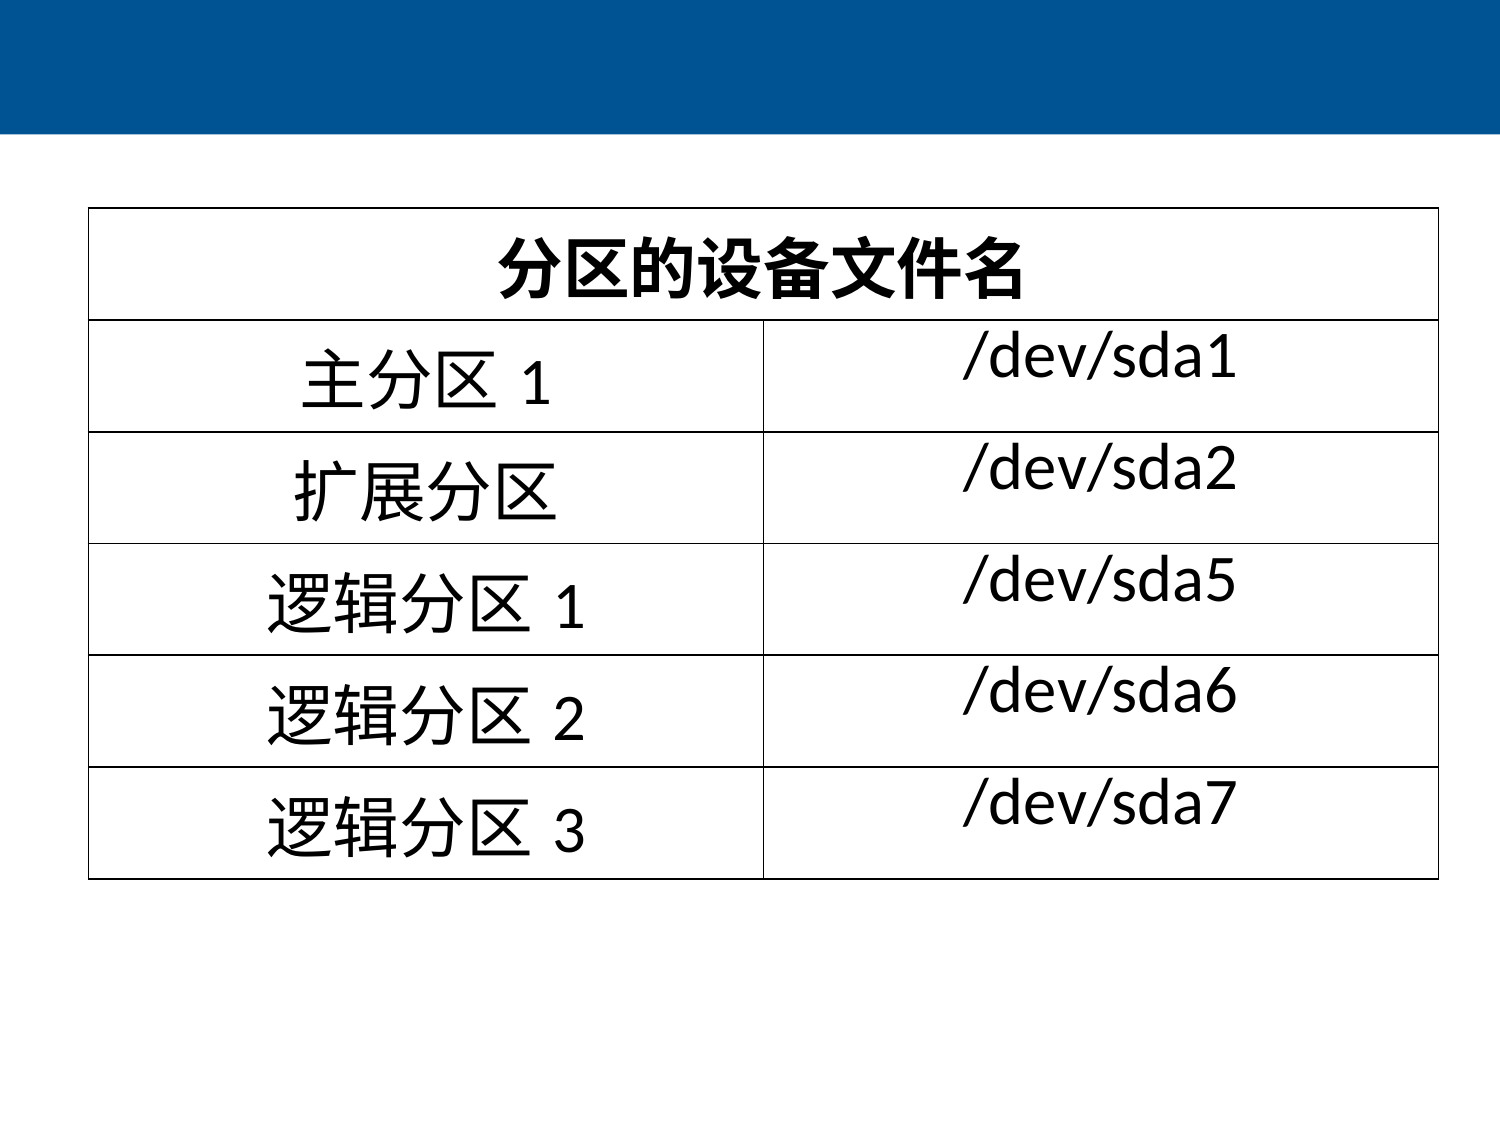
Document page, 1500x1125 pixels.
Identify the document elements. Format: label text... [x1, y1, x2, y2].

table_cell /dev/sda1 [764, 321, 1438, 431]
table_cell /dev/sda6 [764, 656, 1438, 766]
table_cell 主分区1 [89, 321, 763, 431]
table_cell /dev/sda7 [764, 768, 1438, 878]
table_cell /dev/sda2 [764, 433, 1438, 543]
table_cell 逻辑分区1 [89, 544, 763, 654]
table_header 分区的设备文件名 [89, 209, 1438, 319]
table_cell 扩展分区 [89, 433, 763, 543]
table_cell /dev/sda5 [764, 544, 1438, 654]
table_cell 逻辑分区2 [89, 656, 763, 766]
table_cell 逻辑分区3 [89, 768, 763, 878]
